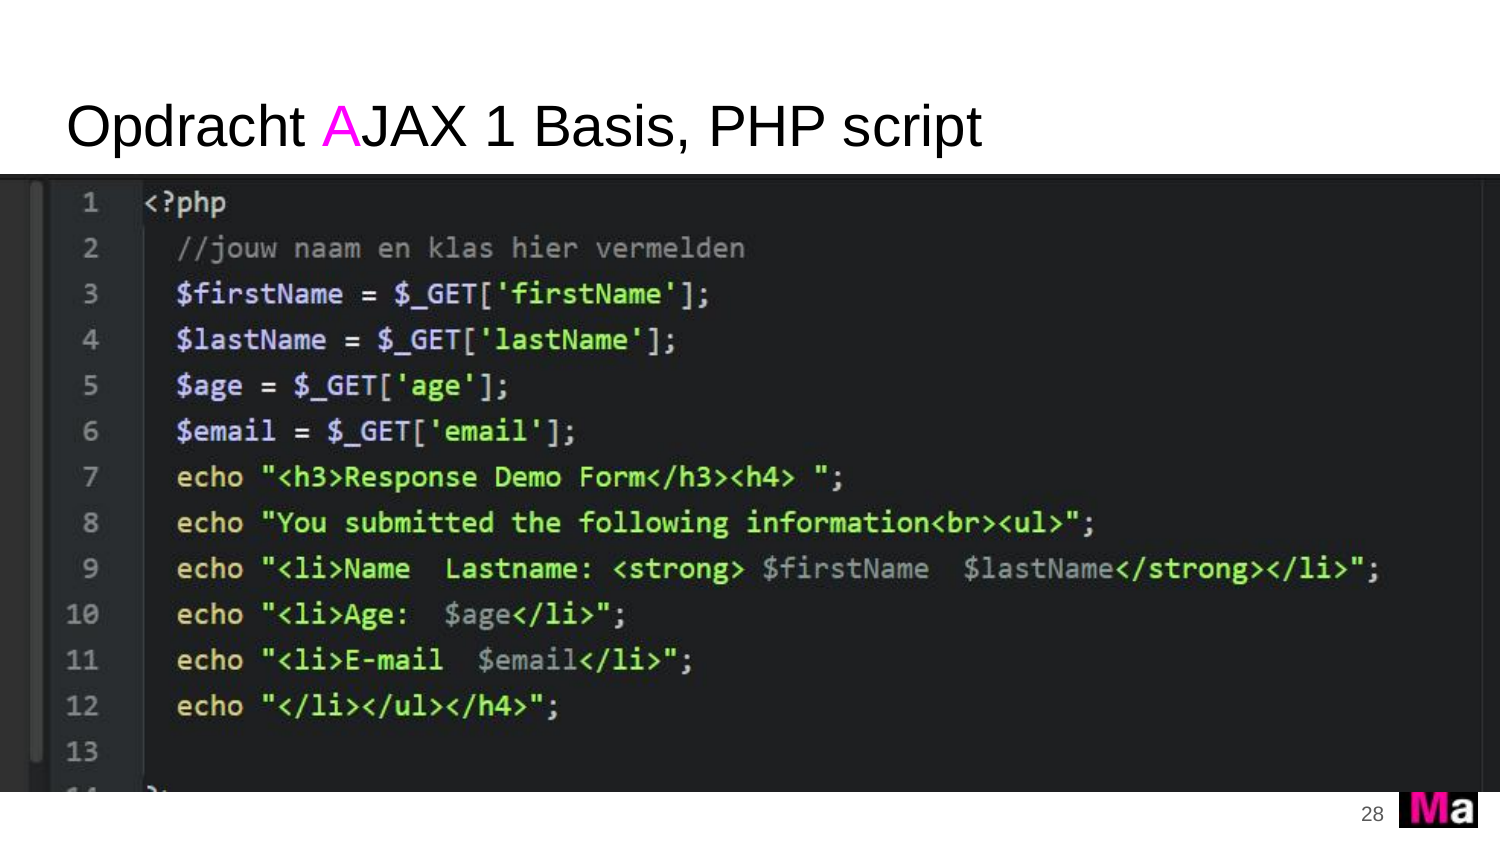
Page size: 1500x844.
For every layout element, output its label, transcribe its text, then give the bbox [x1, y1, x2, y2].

picture [0, 174, 1500, 828]
slide_number ‹#› [1309, 800, 1400, 844]
title Opdracht AJAX 1 Basis, PHP script [51, 72, 1449, 167]
